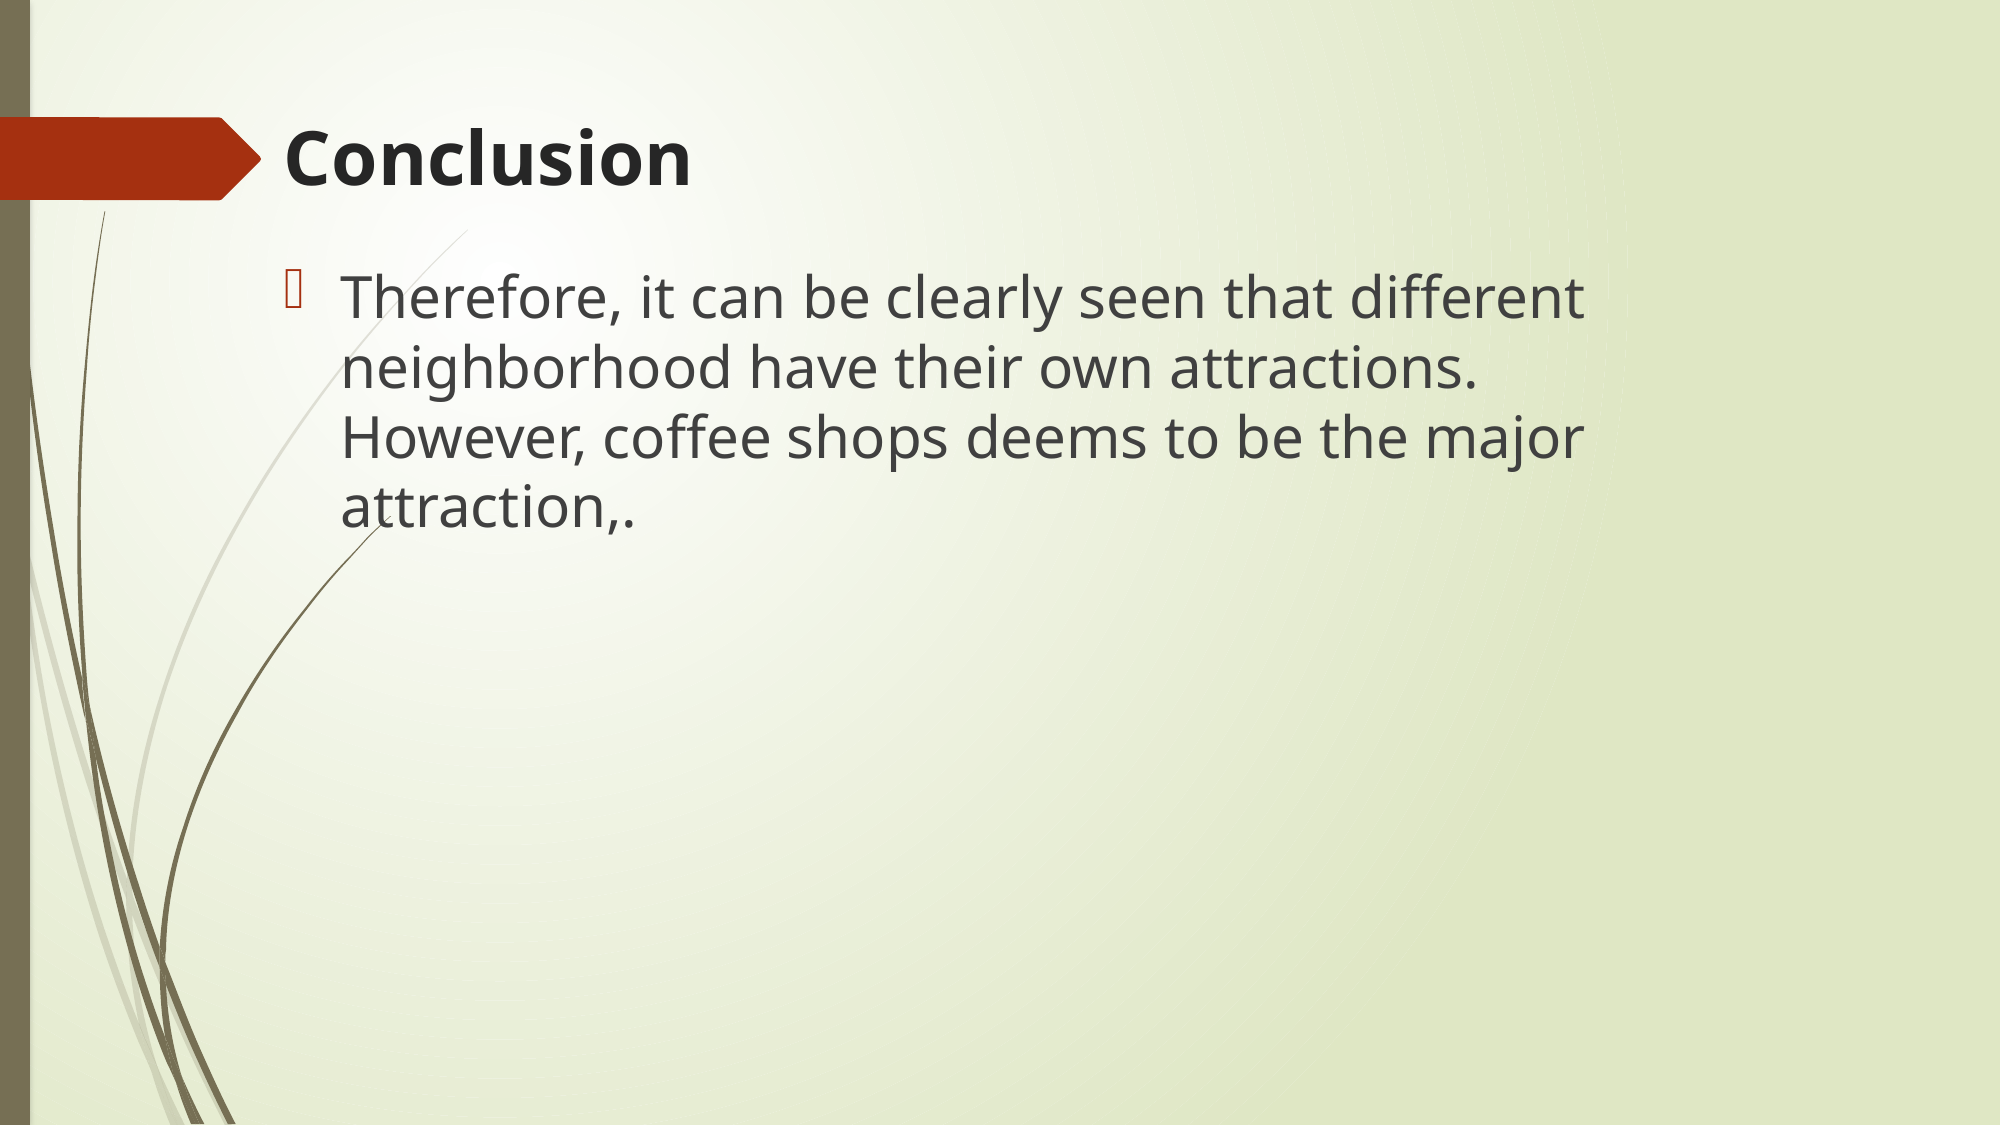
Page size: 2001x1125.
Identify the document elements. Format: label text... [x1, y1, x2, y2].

list Therefore, it can be clearly seen that different neighborhood have their own attractions. However, coffee shops deems to be the major attraction,. [269, 252, 1732, 873]
title Conclusion [269, 102, 1731, 252]
